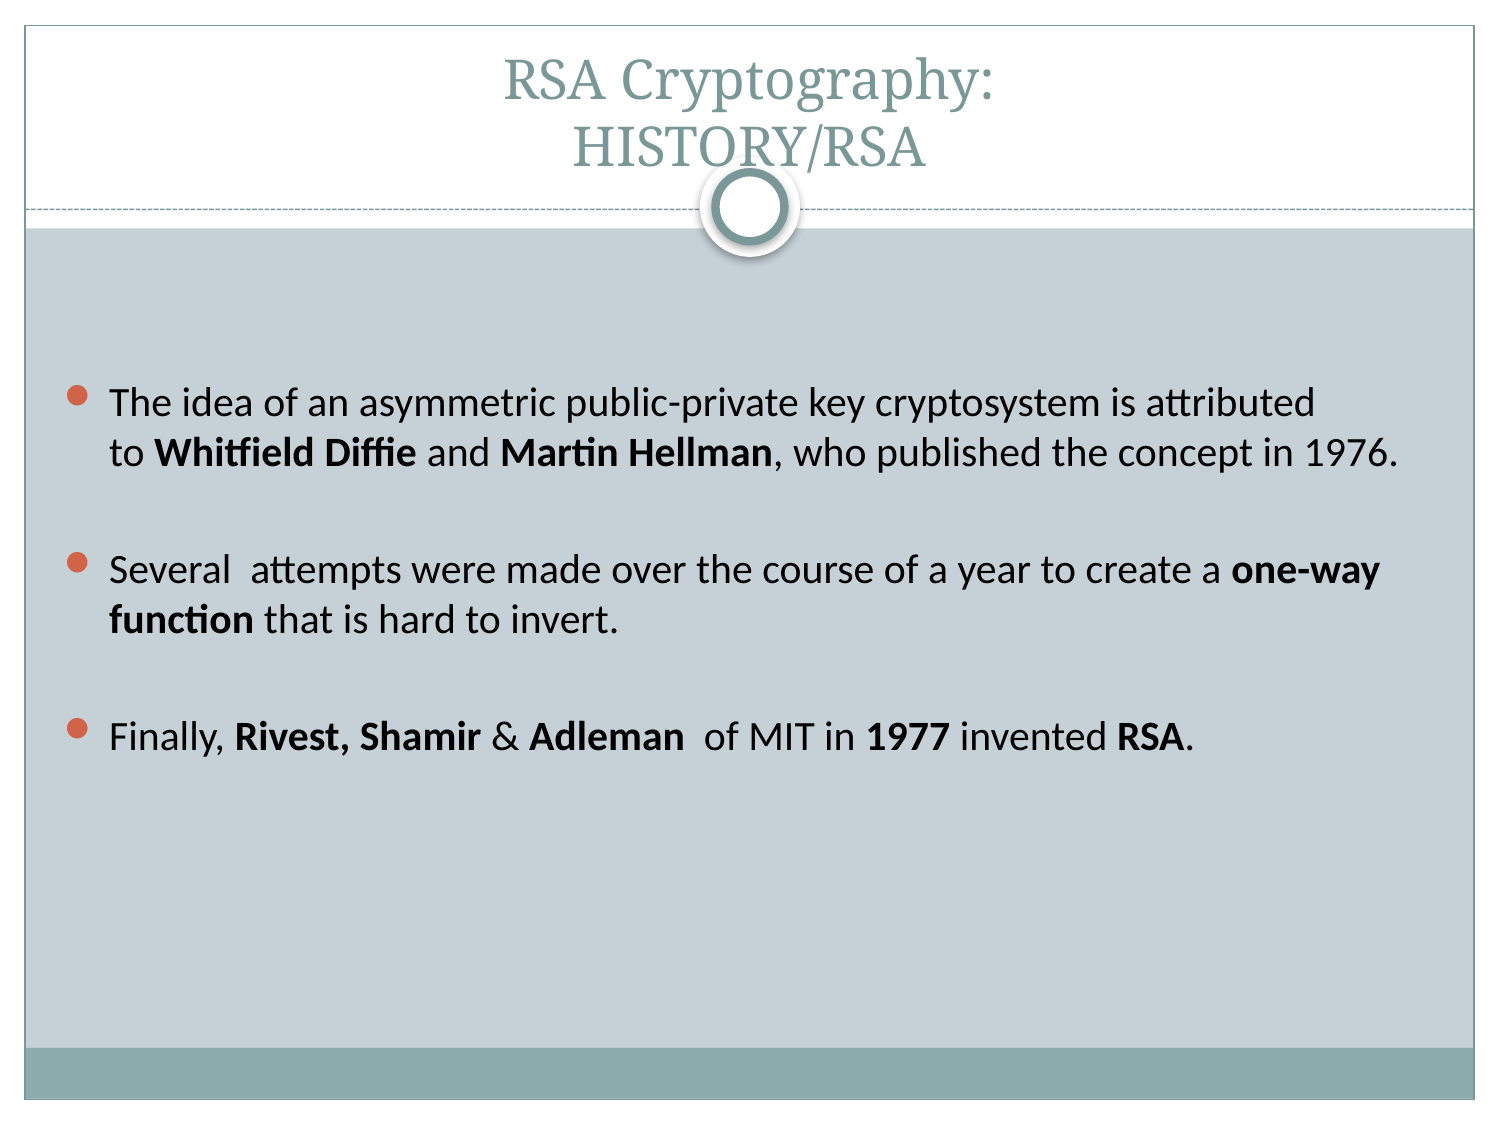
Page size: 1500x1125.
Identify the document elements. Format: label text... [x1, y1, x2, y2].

list The idea of an asymmetric public-private key cryptosystem is attributed to Whitfield Diffie and Martin Hellman, who published the concept in 1976. Several attempts were made over the course of a year to create a one-way function that is hard to invert. Finally, Rivest, Shamir & Adleman of MIT in 1977 invented RSA. [49, 250, 1445, 1001]
title RSA Cryptography: HISTORY/RSA [49, 37, 1450, 185]
